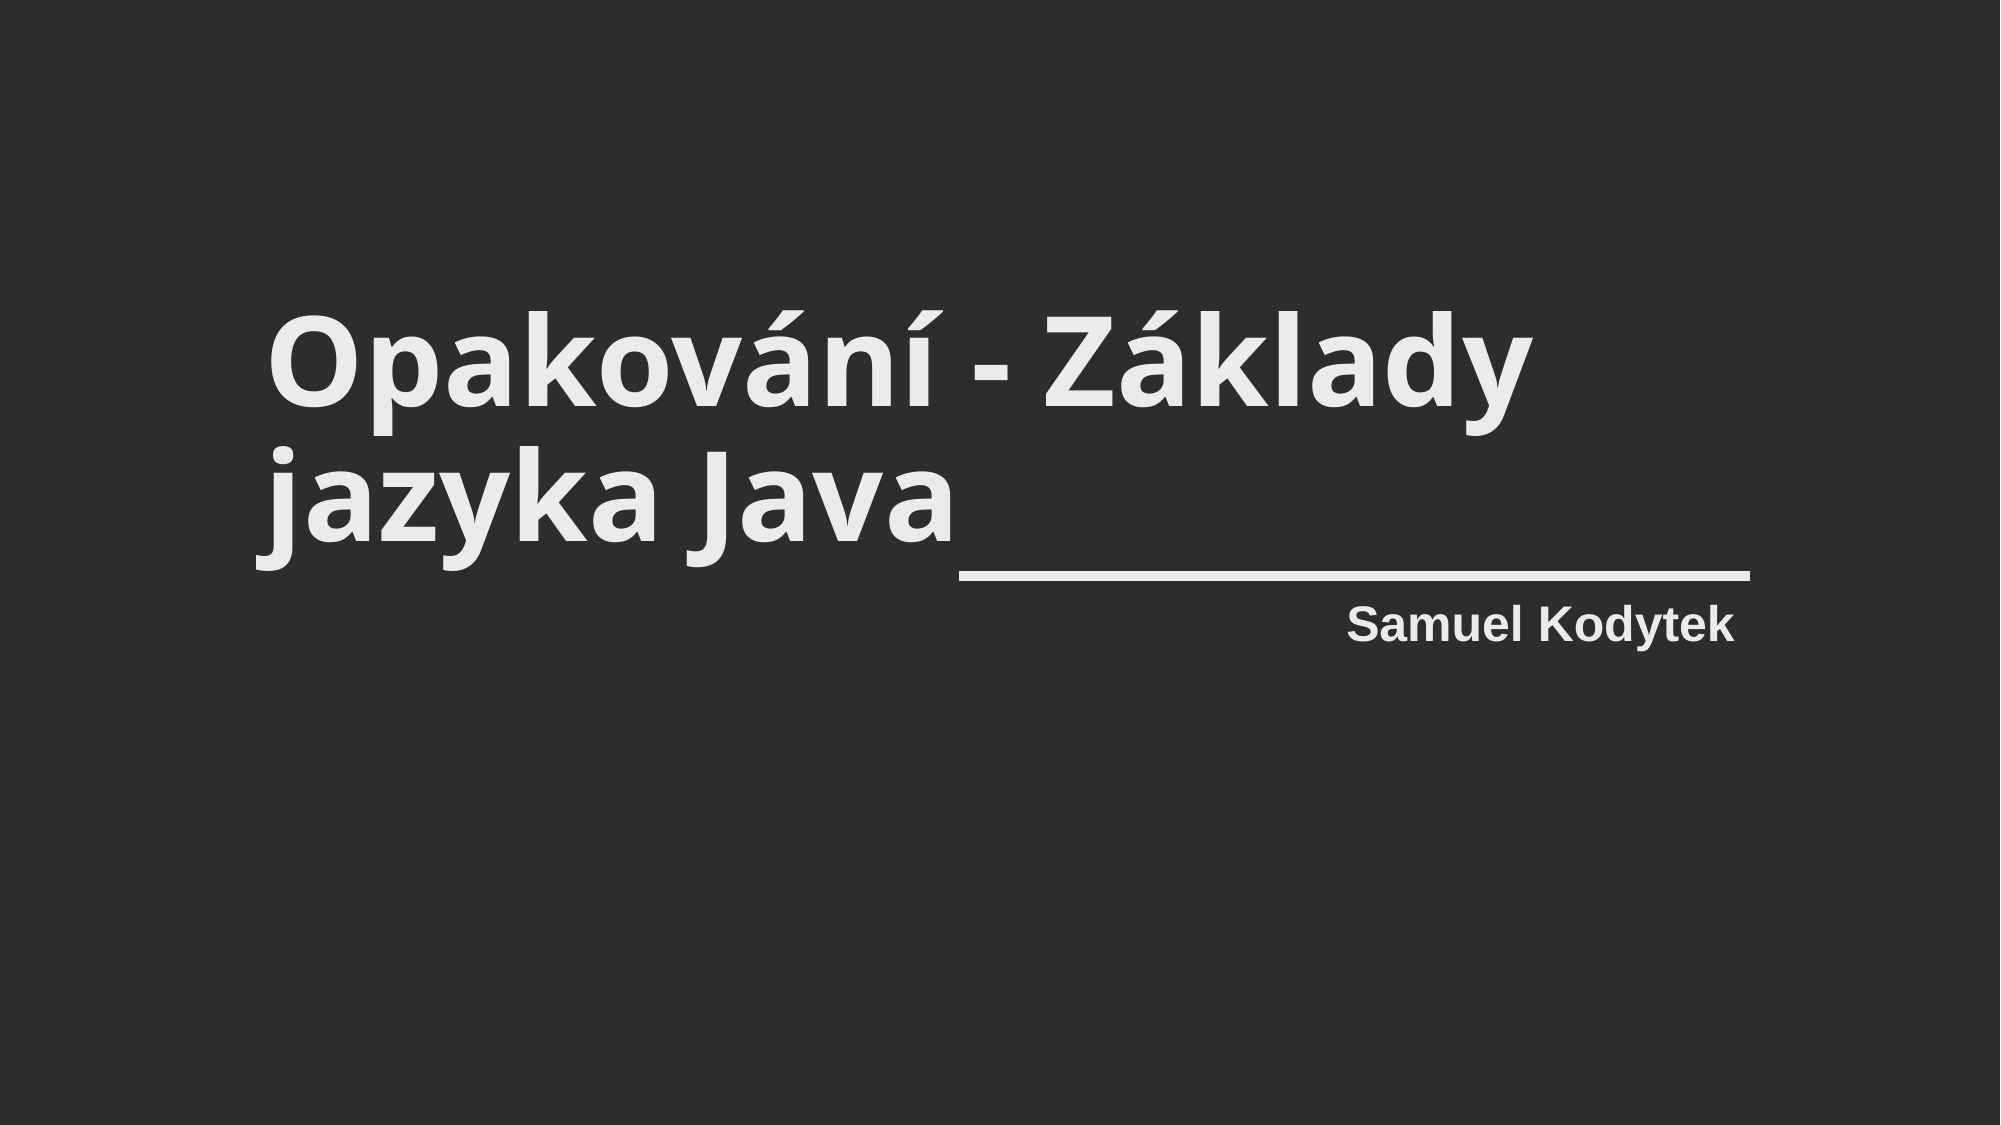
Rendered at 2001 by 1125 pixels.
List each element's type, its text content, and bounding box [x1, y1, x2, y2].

subtitle Samuel Kodytek [249, 590, 1750, 863]
title Opakování - Základy jazyka Java [249, 184, 1750, 576]
